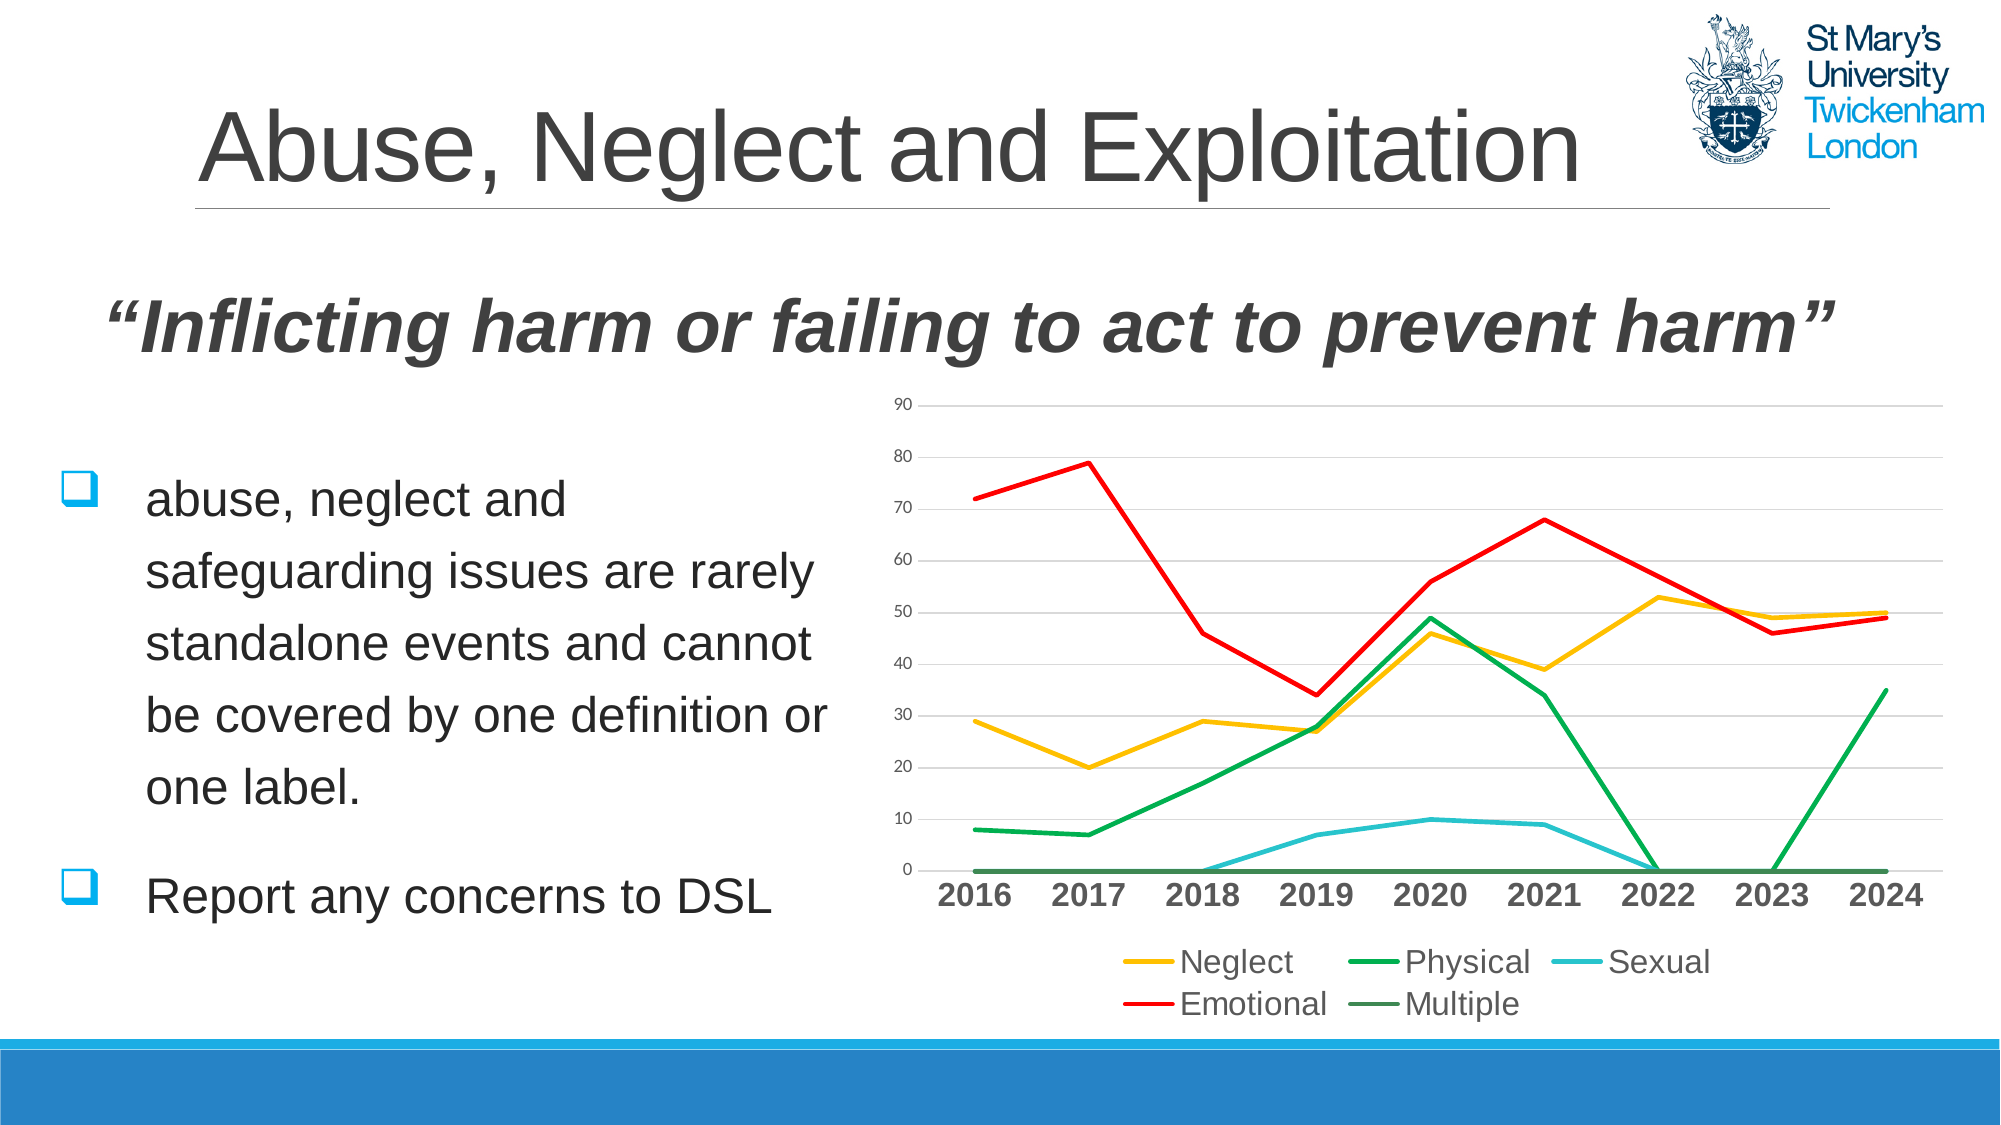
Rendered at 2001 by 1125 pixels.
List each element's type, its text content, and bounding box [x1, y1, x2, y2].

chart [870, 383, 1966, 1030]
picture [1685, 14, 1984, 165]
text_box abuse, neglect and safeguarding issues are rarely standalone events and cannot be covered by one definition or one label. Report any concerns to DSL [57, 431, 851, 1064]
text_box “Inflicting harm or failing to act to prevent harm” [100, 209, 1943, 368]
title Abuse, Neglect and Exploitation [196, 11, 1632, 202]
